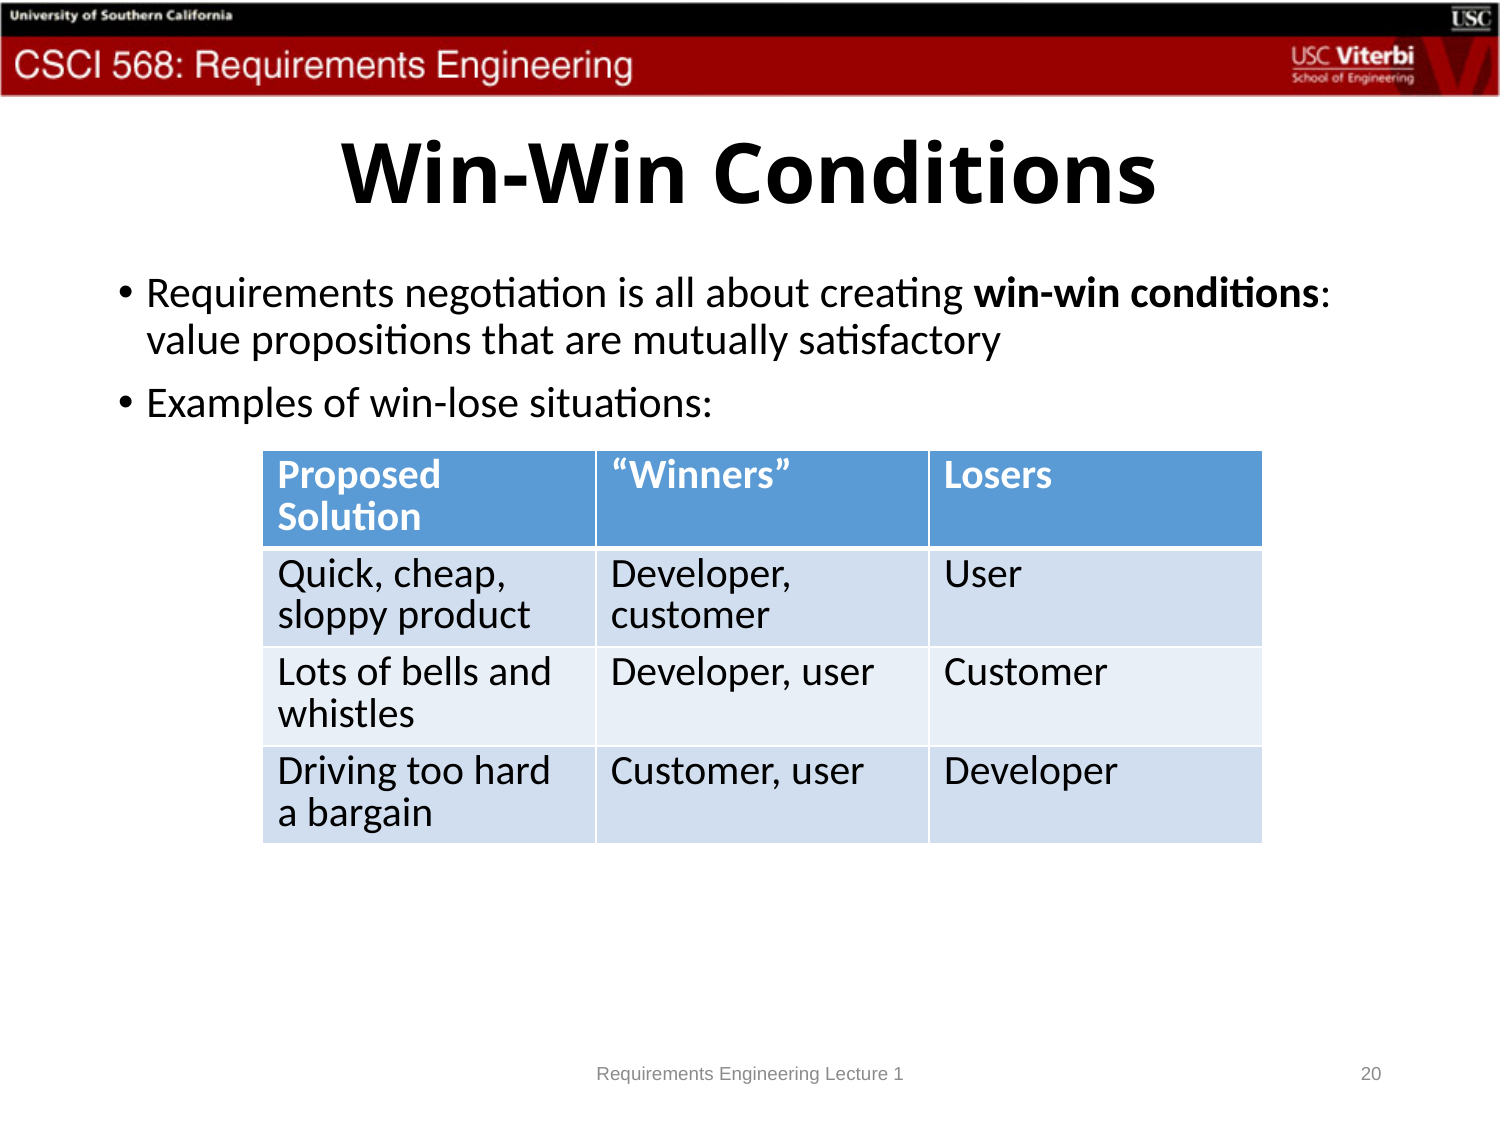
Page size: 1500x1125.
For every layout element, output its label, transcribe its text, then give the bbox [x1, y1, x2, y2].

table_cell Developer, customer [597, 551, 928, 646]
table_cell Driving too hard a bargain [263, 747, 595, 843]
footer Requirements Engineering Lecture 1 [496, 1042, 1004, 1103]
table_header Losers [930, 451, 1262, 546]
table_cell Customer [930, 648, 1262, 745]
title Win-Win Conditions [103, 115, 1397, 238]
table_cell User [930, 551, 1262, 646]
table_header “Winners” [597, 451, 928, 546]
table_header Proposed Solution [263, 451, 595, 546]
table_cell Lots of bells and whistles [263, 648, 595, 745]
slide_number 20 [1059, 1042, 1397, 1103]
table_cell Quick, cheap, sloppy product [263, 551, 595, 646]
table_cell Developer, user [597, 648, 928, 745]
table_cell Customer, user [597, 747, 928, 843]
picture [0, 2, 1500, 97]
list Requirements negotiation is all about creating win-win conditions: value propositions that are mutually satisfactory Examples of win-lose situations: [103, 262, 1397, 1014]
table_cell Developer [930, 747, 1262, 843]
